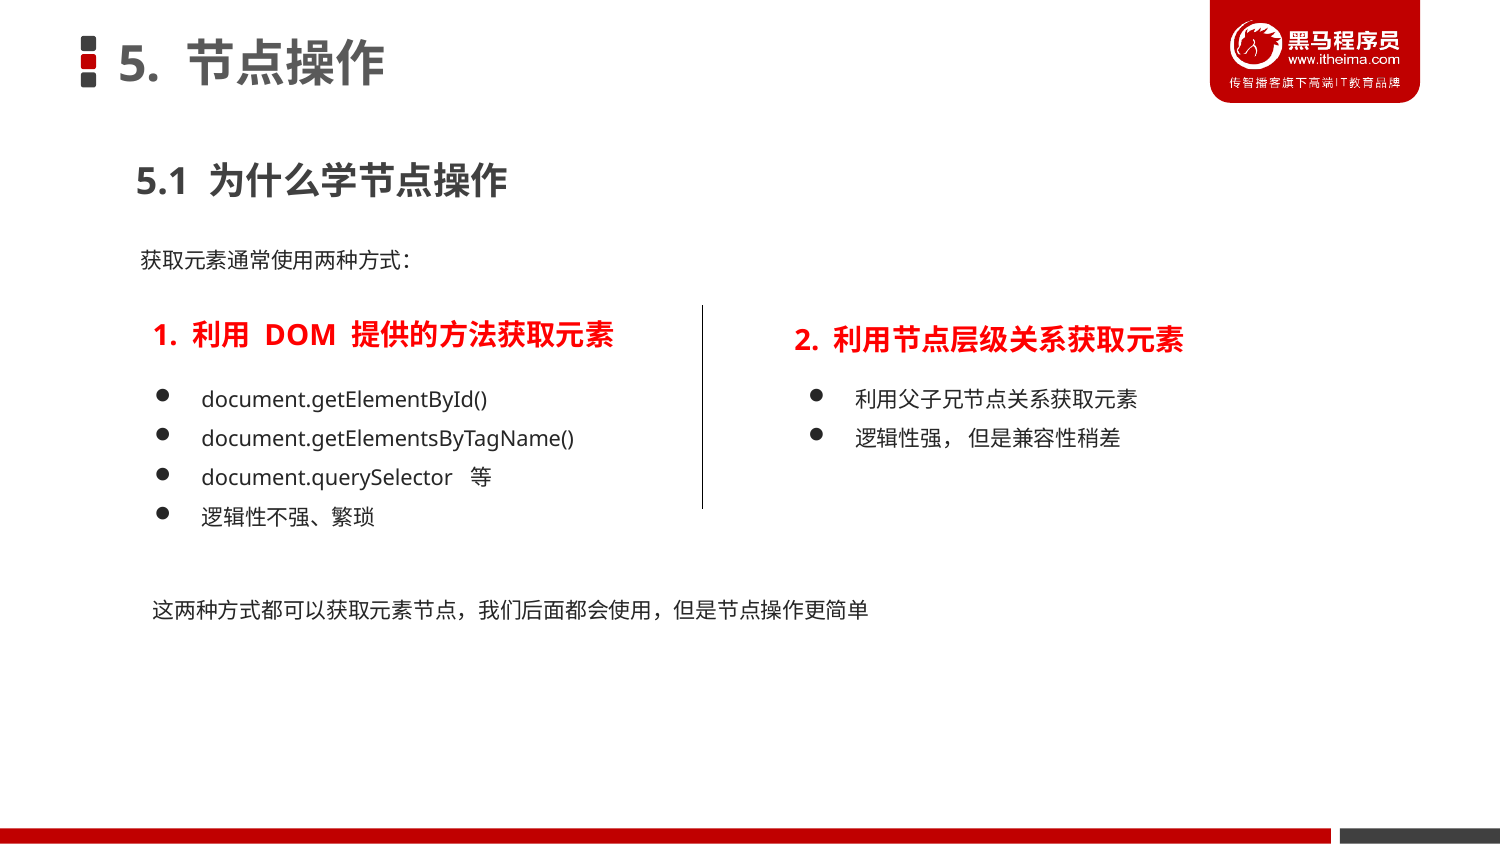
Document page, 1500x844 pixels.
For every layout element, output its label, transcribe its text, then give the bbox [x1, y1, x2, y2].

list 5.1 为什么学节点操作 [121, 154, 1191, 244]
text_box 1. 利用 DOM 提供的方法获取元素 [138, 291, 786, 359]
text_box 利用父子兄节点关系获取元素 逻辑性强， 但是兼容性稍差 [718, 364, 1369, 459]
title 5. 节点操作 [103, 0, 1209, 130]
picture [1211, 11, 1419, 97]
text_box 2. 利用节点层级关系获取元素 [779, 296, 1356, 364]
text_box 获取元素通常使用两种方式： [125, 244, 1191, 298]
text_box 这两种方式都可以获取元素节点，我们后面都会使用，但是节点操作更简单 [138, 576, 1203, 649]
text_box document.getElementById() document.getElementsByTagName() document.querySelector 等 逻辑性不强、繁琐 [64, 364, 719, 537]
